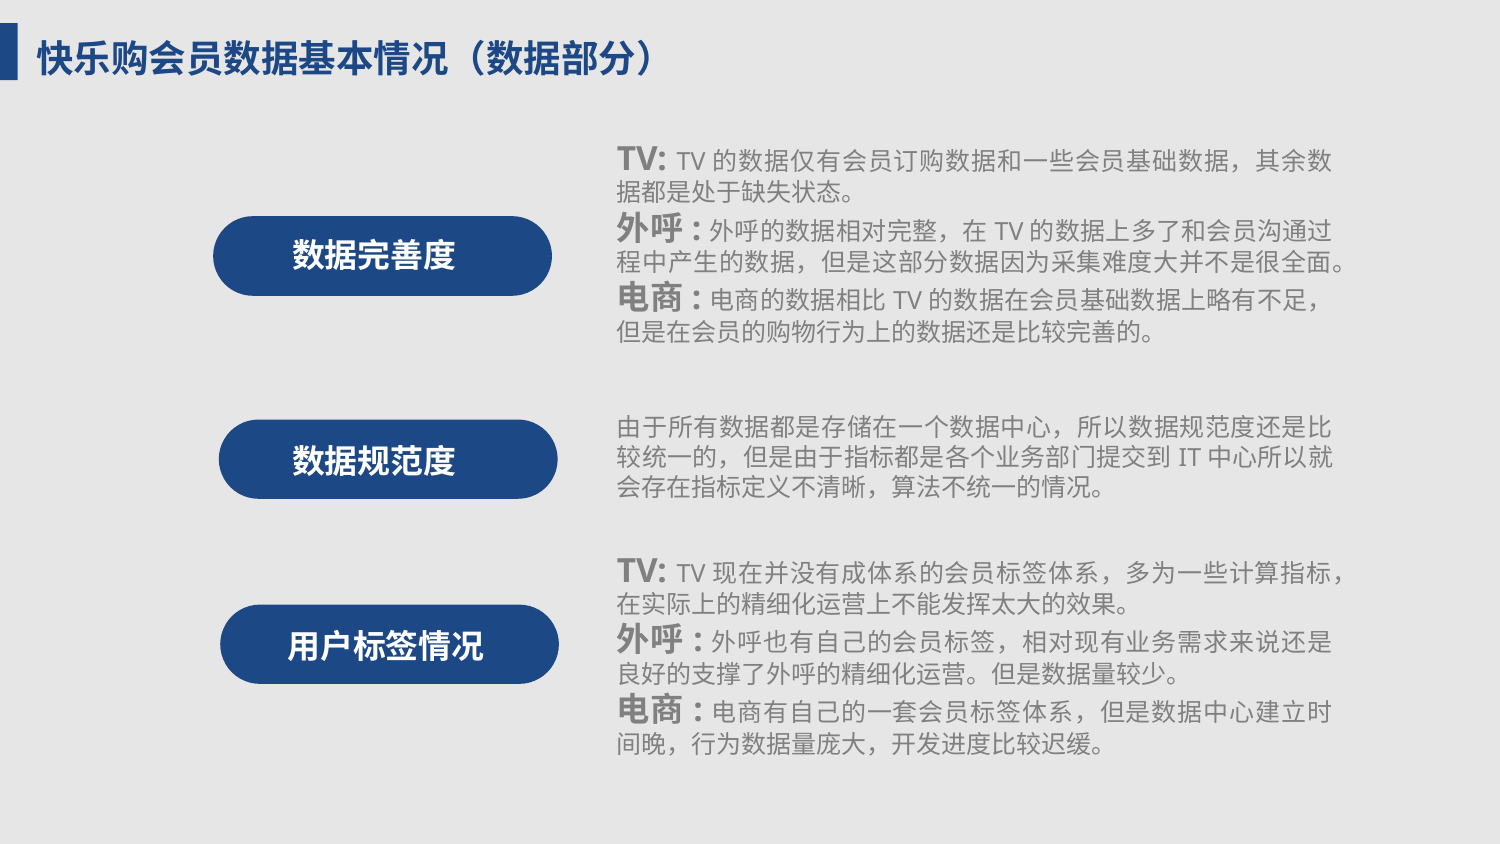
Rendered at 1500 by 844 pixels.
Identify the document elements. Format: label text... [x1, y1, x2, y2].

text_box [218, 419, 558, 499]
text_box 数据完善度 [277, 227, 471, 282]
text_box 快乐购会员数据基本情况（数据部分） [21, 27, 744, 87]
text_box [213, 216, 552, 296]
text_box 数据规范度 [277, 433, 471, 488]
text_box 用户标签情况 [272, 617, 500, 672]
text_box [0, 23, 18, 81]
text_box TV: TV的数据仅有会员订购数据和一些会员基础数据，其余数据都是处于缺失状态。 外呼:外呼的数据相对完整，在TV的数据上多了和会员沟通过程中产生的数据，但是这部分数据因为采集难度大并不是很全面。 电商:电商的数据相比TV的数据在会员基础数据上略有不足，但是在会员的购物行为上的数据还是比较完善的。 [602, 129, 1349, 354]
text_box 由于所有数据都是存储在一个数据中心，所以数据规范度还是比较统一的，但是由于指标都是各个业务部门提交到IT中心所以就会存在指标定义不清晰，算法不统一的情况。 [602, 403, 1349, 509]
text_box TV: TV现在并没有成体系的会员标签体系，多为一些计算指标，在实际上的精细化运营上不能发挥太大的效果。 外呼:外呼也有自己的会员标签，相对现有业务需求来说还是良好的支撑了外呼的精细化运营。但是数据量较少。 电商:电商有自己的一套会员标签体系，但是数据中心建立时间晚，行为数据量庞大，开发进度比较迟缓。 [602, 541, 1349, 766]
text_box [220, 604, 559, 684]
